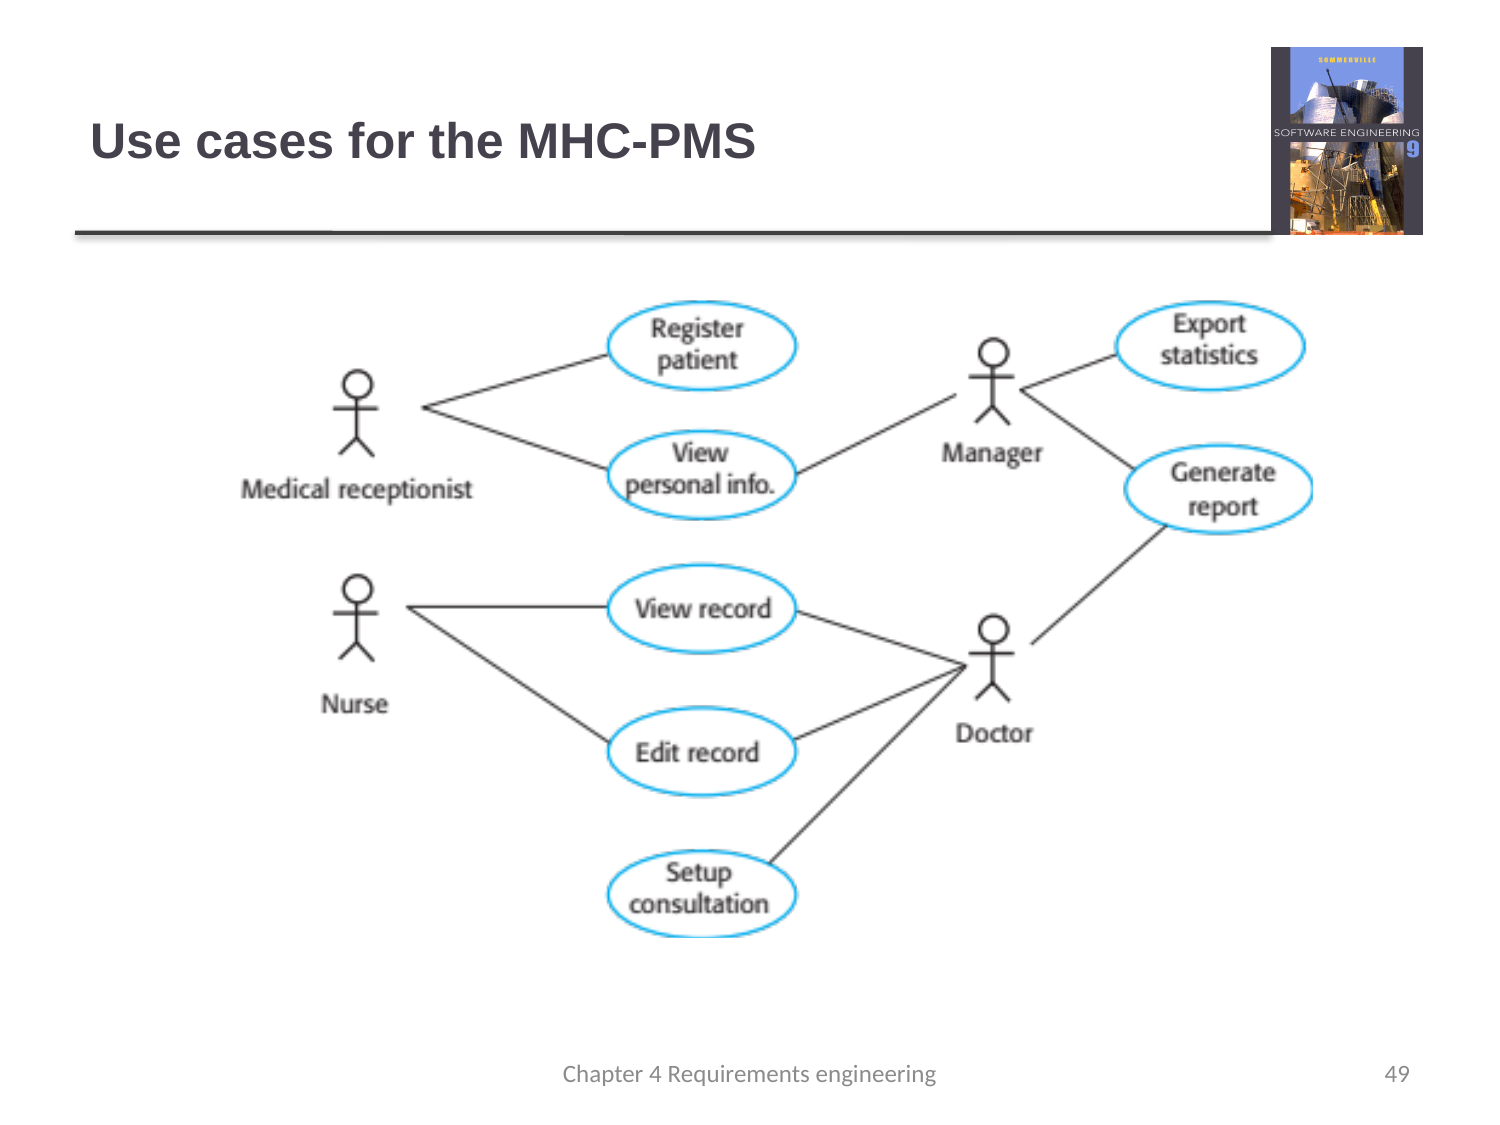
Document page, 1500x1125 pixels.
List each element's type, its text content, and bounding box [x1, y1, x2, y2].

title Use cases for the MHC-PMS [74, 44, 1272, 233]
picture [237, 299, 1314, 938]
slide_number 49 [1074, 1042, 1425, 1103]
picture [1272, 47, 1423, 235]
footer Chapter 4 Requirements engineering [512, 1042, 988, 1103]
